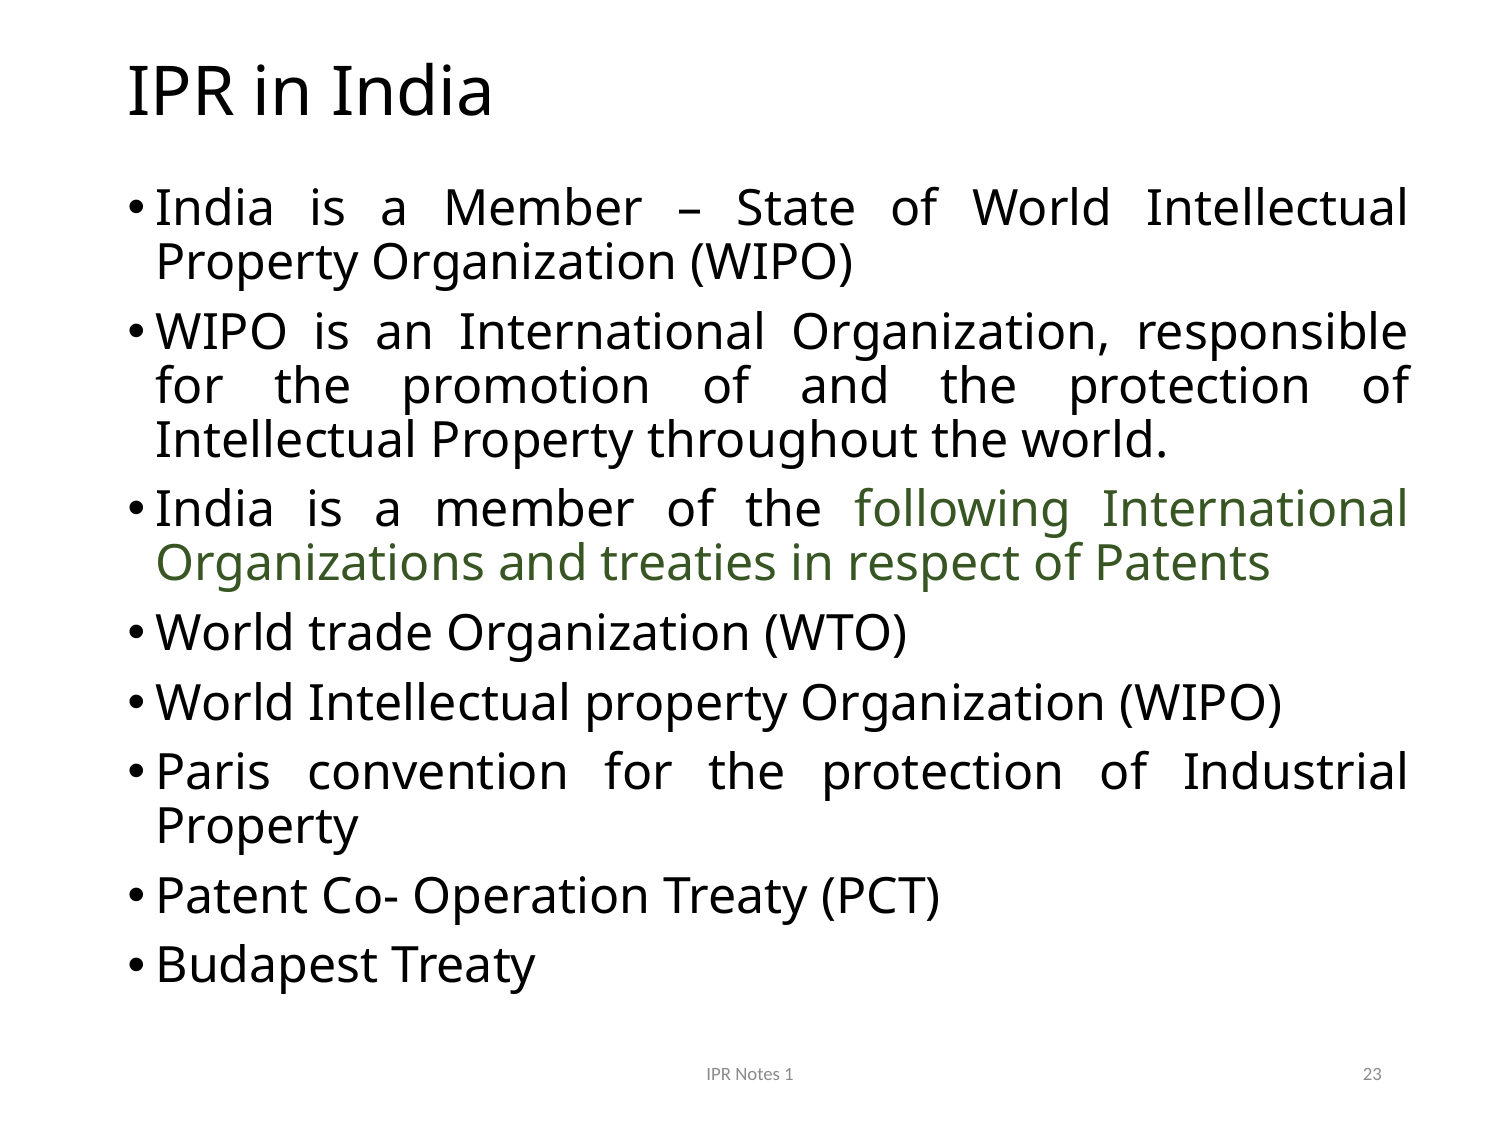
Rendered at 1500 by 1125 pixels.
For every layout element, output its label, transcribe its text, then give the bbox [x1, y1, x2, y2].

footer IPR Notes 1 [496, 1042, 1004, 1103]
list India is a Member – State of World Intellectual Property Organization (WIPO) WIPO is an International Organization, responsible for the promotion of and the protection of Intellectual Property throughout the world. India is a member of the following International Organizations and treaties in respect of Patents World trade Organization (WTO) World Intellectual property Organization (WIPO) Paris convention for the protection of Industrial Property Patent Co- Operation Treaty (PCT) Budapest Treaty [112, 174, 1425, 1038]
slide_number 23 [1059, 1042, 1397, 1103]
title IPR in India [112, 0, 1425, 174]
